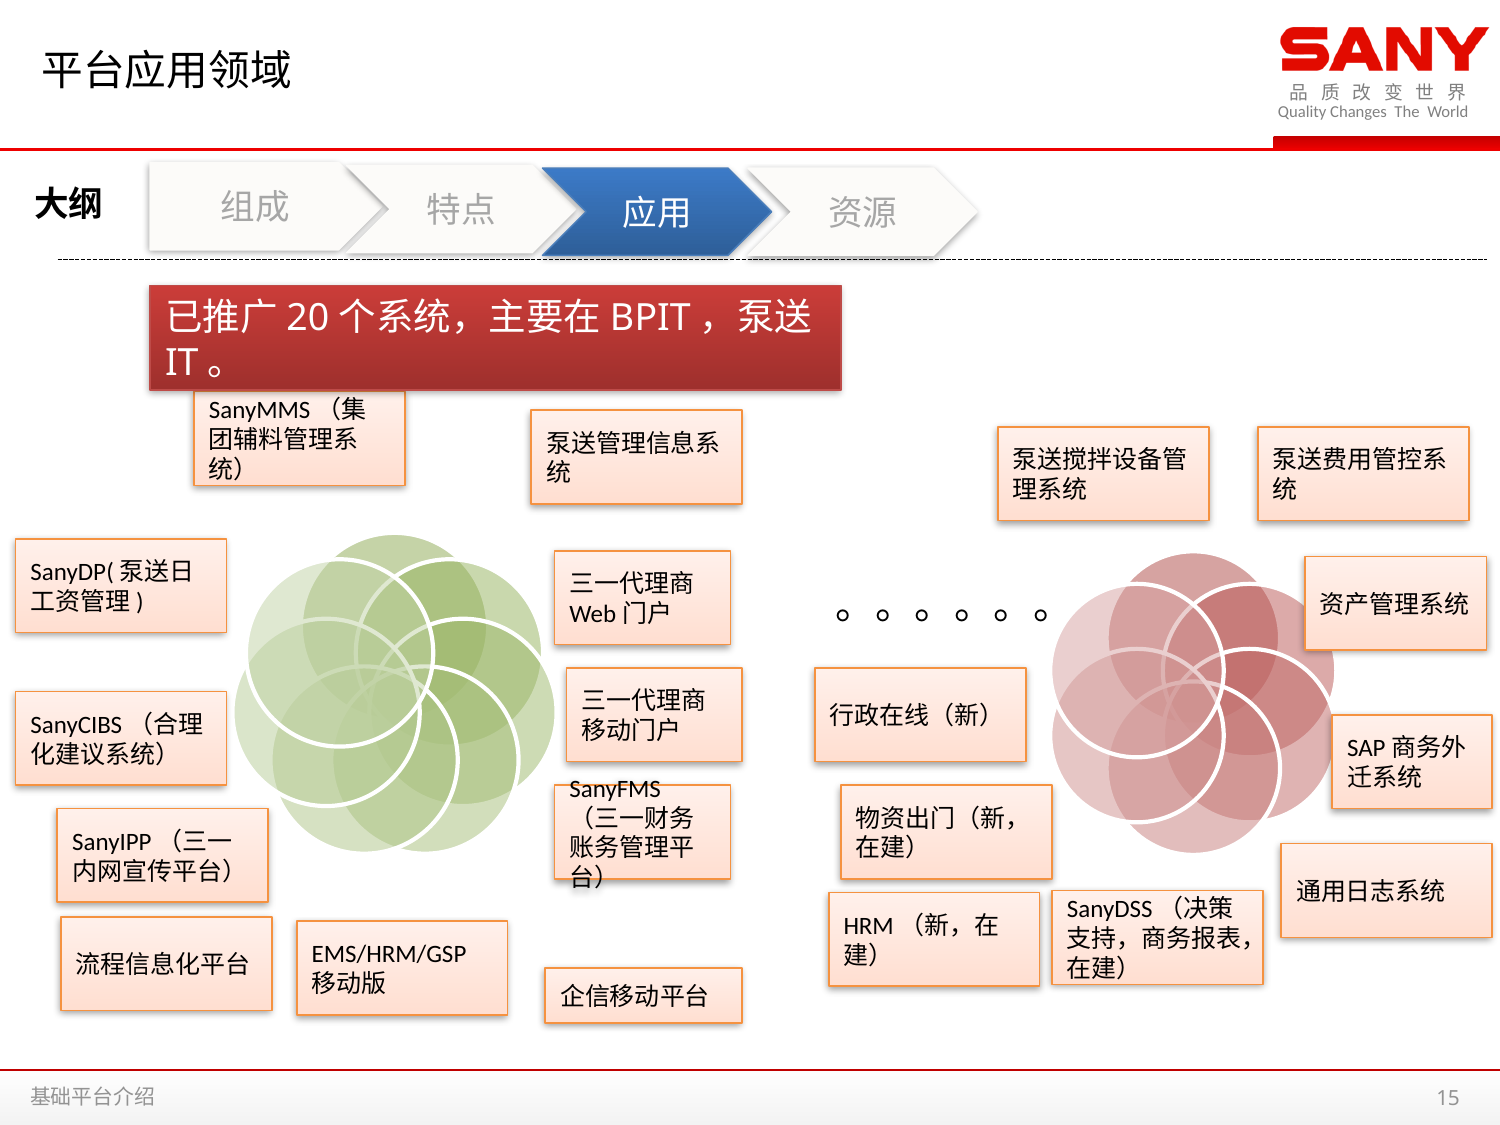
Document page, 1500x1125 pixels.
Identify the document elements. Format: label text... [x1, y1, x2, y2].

text_box 组成 [149, 161, 380, 251]
text_box EMS/HRM/GSP移动版 [296, 969, 508, 1016]
text_box 资源 [747, 167, 978, 257]
text_box 企信移动平台 [544, 969, 743, 1024]
text_box 流程信息化平台 [60, 969, 273, 1011]
footer 基础平台介绍 [15, 1082, 526, 1116]
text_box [0, 386, 790, 962]
picture [1276, 18, 1495, 80]
text_box 特点 [345, 164, 575, 254]
text_box 已推广20个系统，主要在BPIT，泵送IT。 [149, 285, 842, 391]
text_box 平台应用领域 [26, 21, 1288, 116]
text_box 应用 [541, 167, 773, 257]
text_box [812, 421, 1500, 985]
slide_number 15 [1297, 1079, 1475, 1118]
text_box 大纲 [6, 135, 131, 271]
